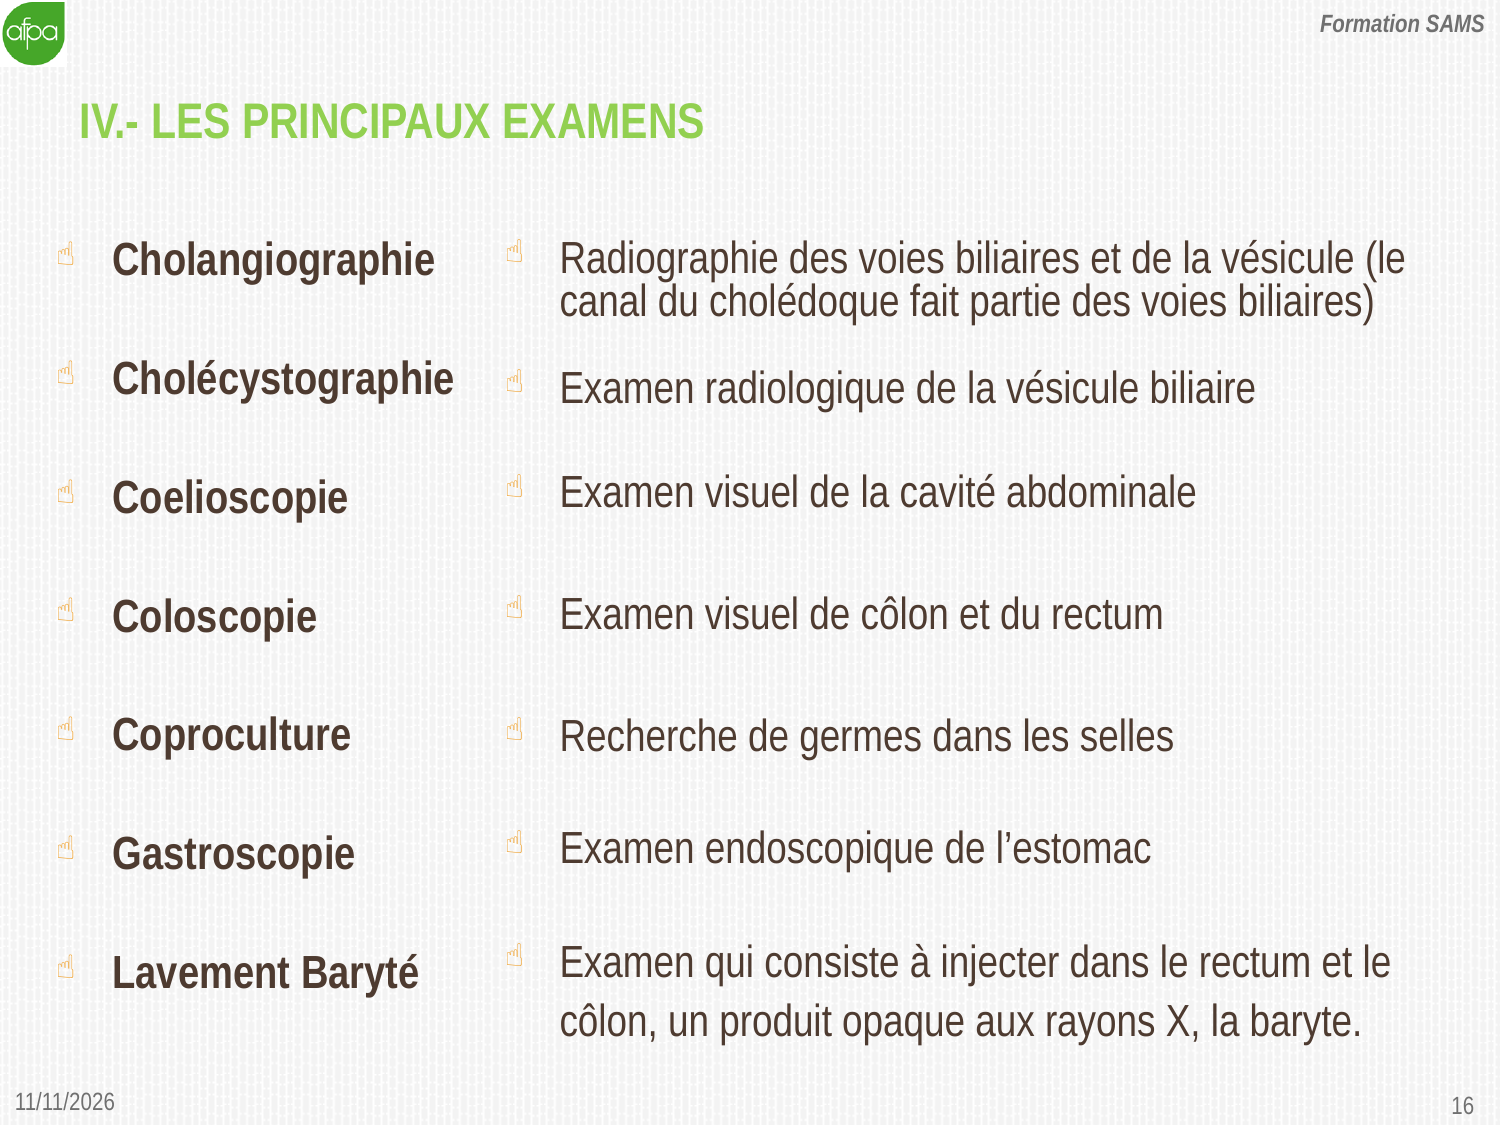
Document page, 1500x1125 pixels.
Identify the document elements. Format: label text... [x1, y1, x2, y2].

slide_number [0, 1077, 148, 1125]
picture [0, 0, 67, 67]
slide_number 16 [1364, 1082, 1490, 1123]
list Cholangiographie Cholécystographie Coelioscopie Coloscopie Coproculture Gastroscopie Lavement Baryté [41, 228, 479, 1020]
list Radiographie des voies biliaires et de la vésicule (le canal du cholédoque fait partie des voies biliaires) Examen radiologique de la vésicule biliaire Examen visuel de la cavité abdominale Examen visuel de côlon et du rectum Recherche de germes dans les selles Examen endoscopique de l’estomac Examen qui consiste à injecter dans le rectum et le côlon, un produit opaque aux rayons X, la baryte. [490, 231, 1447, 1064]
title IV.- Les principaux examens [64, 77, 752, 161]
footer Formation SAMS [950, 0, 1500, 48]
